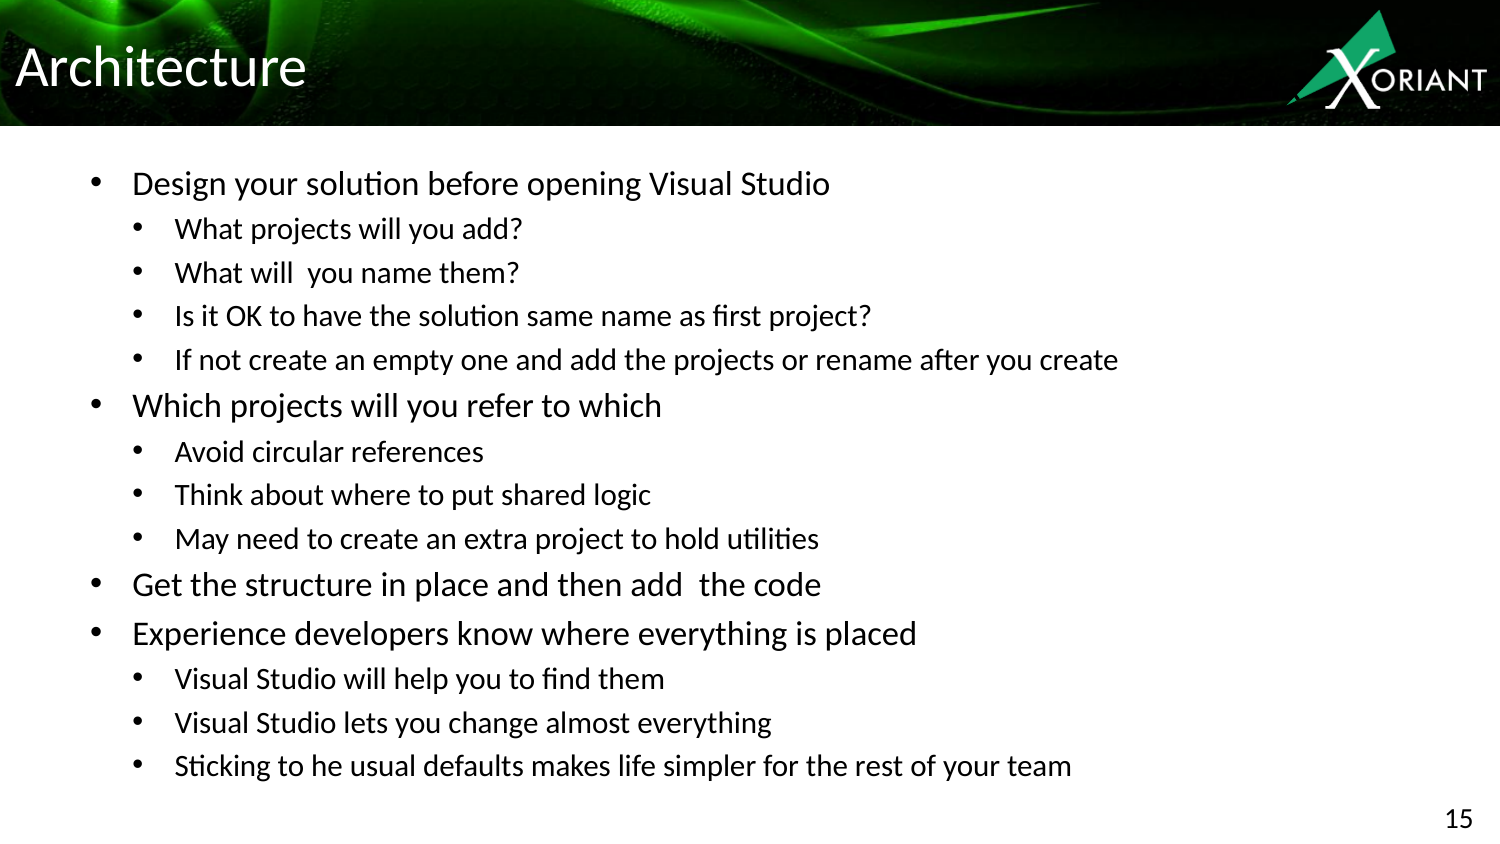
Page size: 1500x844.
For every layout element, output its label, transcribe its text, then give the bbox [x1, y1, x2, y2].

picture [1270, 0, 1500, 126]
slide_number 15 [1429, 792, 1499, 842]
title Architecture [0, 0, 1270, 126]
list Design your solution before opening Visual Studio What projects will you add? What will you name them? Is it OK to have the solution same name as first project? If not create an empty one and add the projects or rename after you create Which projects will you refer to which Avoid circular references Think about where to put shared logic May need to create an extra project to hold utilities Get the structure in place and then add the code Experience developers know where everything is placed Visual Studio will help you to find them Visual Studio lets you change almost everything Sticking to he usual defaults makes life simpler for the rest of your team [75, 153, 1394, 793]
